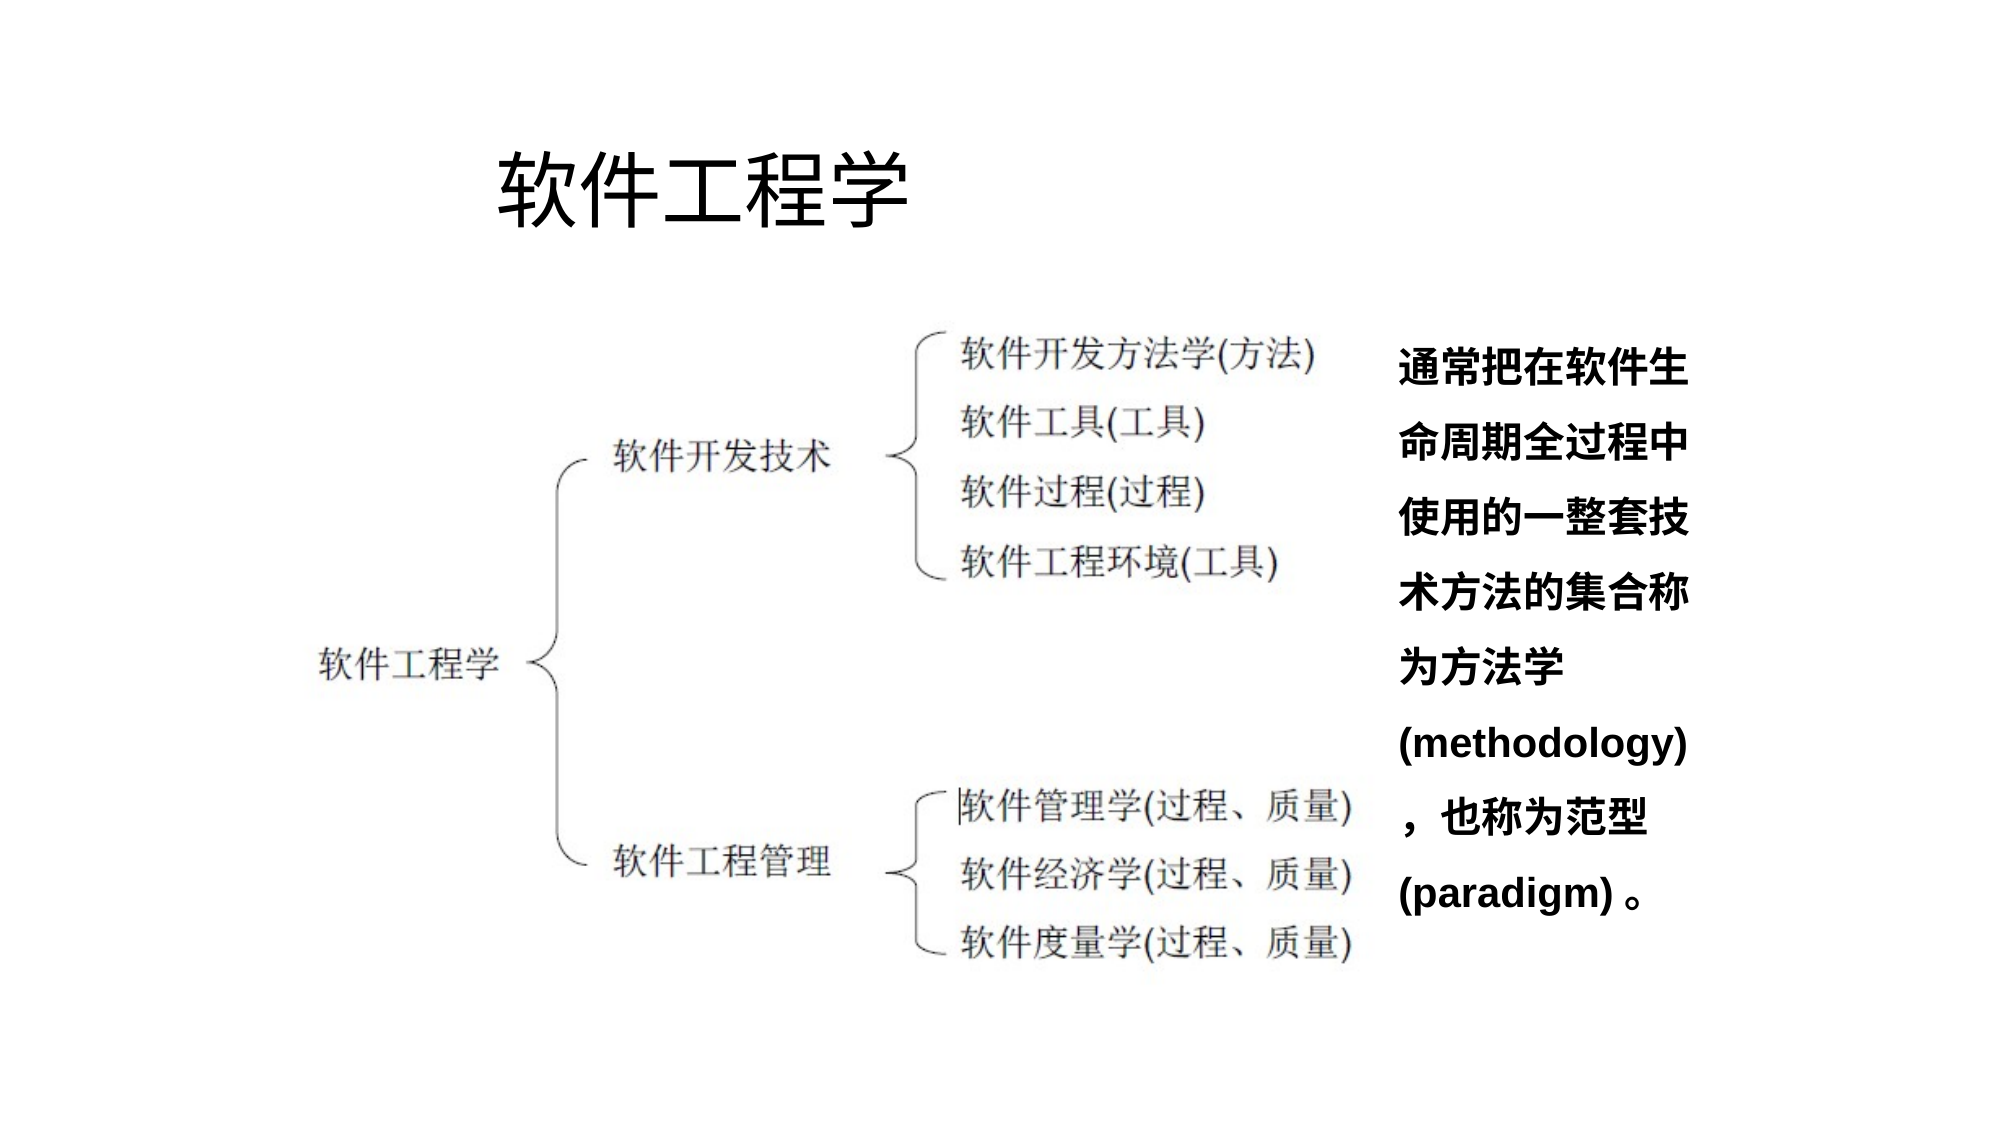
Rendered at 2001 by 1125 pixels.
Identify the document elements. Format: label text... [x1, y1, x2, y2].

picture [279, 308, 1384, 988]
text_box 通常把在软件生命周期全过程中使用的一整套技术方法的集合称为方法学(methodology)，也称为范型(paradigm)。 [1384, 308, 1733, 923]
title 软件工程学 [480, 113, 1615, 275]
